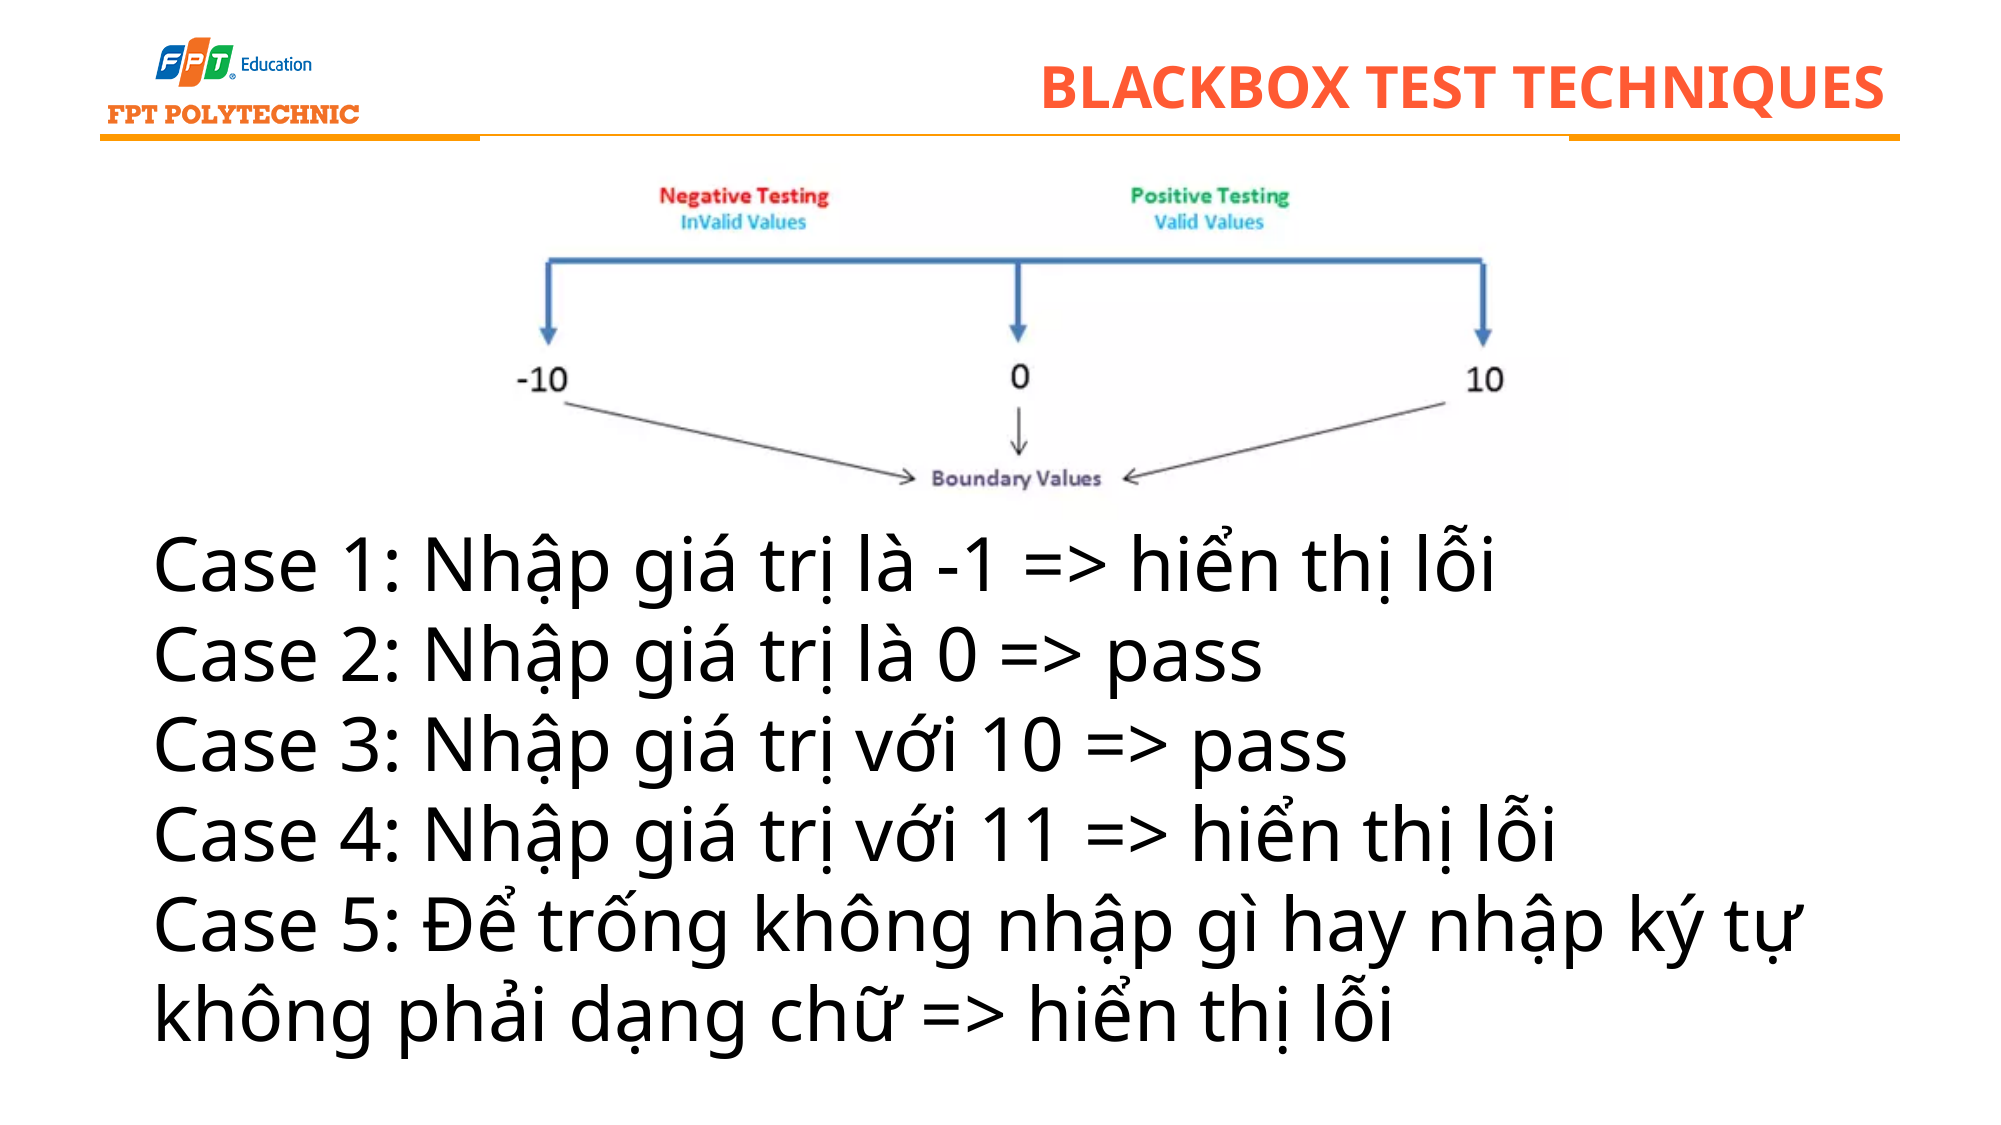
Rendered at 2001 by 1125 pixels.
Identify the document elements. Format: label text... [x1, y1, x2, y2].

picture [480, 135, 1569, 520]
picture [99, 135, 367, 143]
picture [99, 25, 367, 134]
title blackbox test techniques [366, 45, 1900, 125]
text_box Case 1: Nhập giá trị là -1 => hiển thị lỗi Case 2: Nhập giá trị là 0 => pass Case 3: Nhập giá trị với 10 => pass Case 4: Nhập giá trị với 11 => hiển thị lỗi Case 5: Để trống không nhập gì hay nhập ký tự không phải dạng chữ => hiển thị lỗi [137, 501, 1982, 1125]
